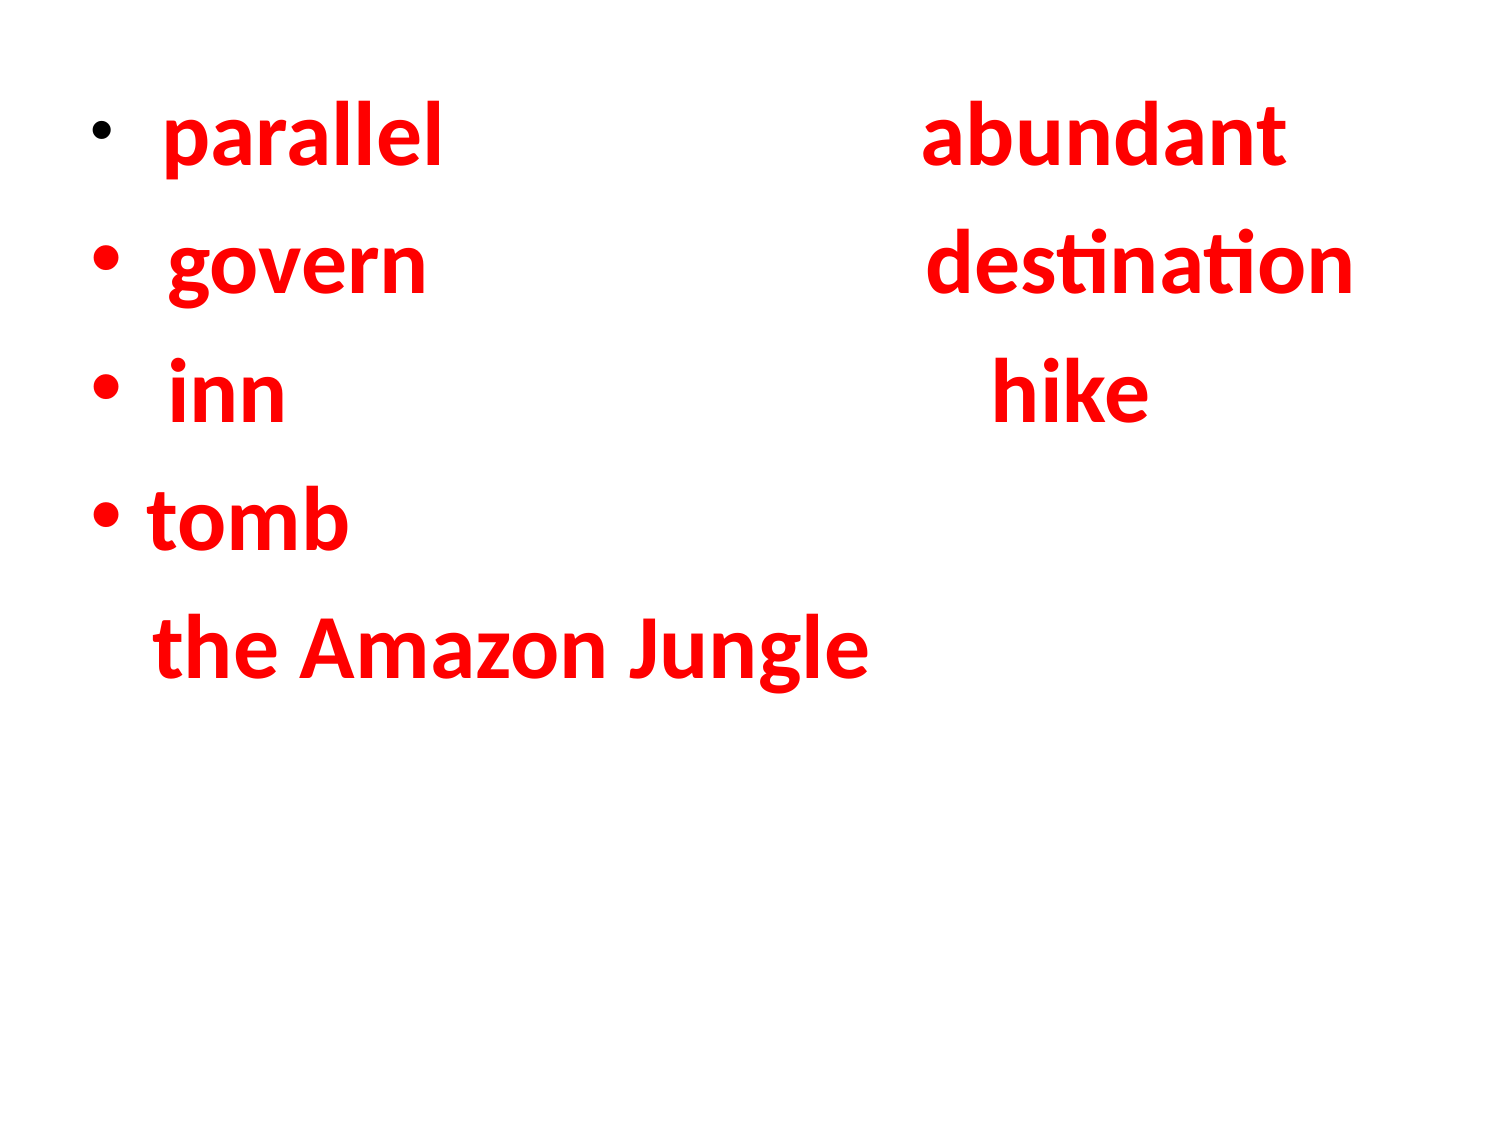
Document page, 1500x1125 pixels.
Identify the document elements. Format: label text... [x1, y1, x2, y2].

list parallel abundant govern destination inn hike tomb the Amazon Jungle [75, 66, 1425, 1005]
